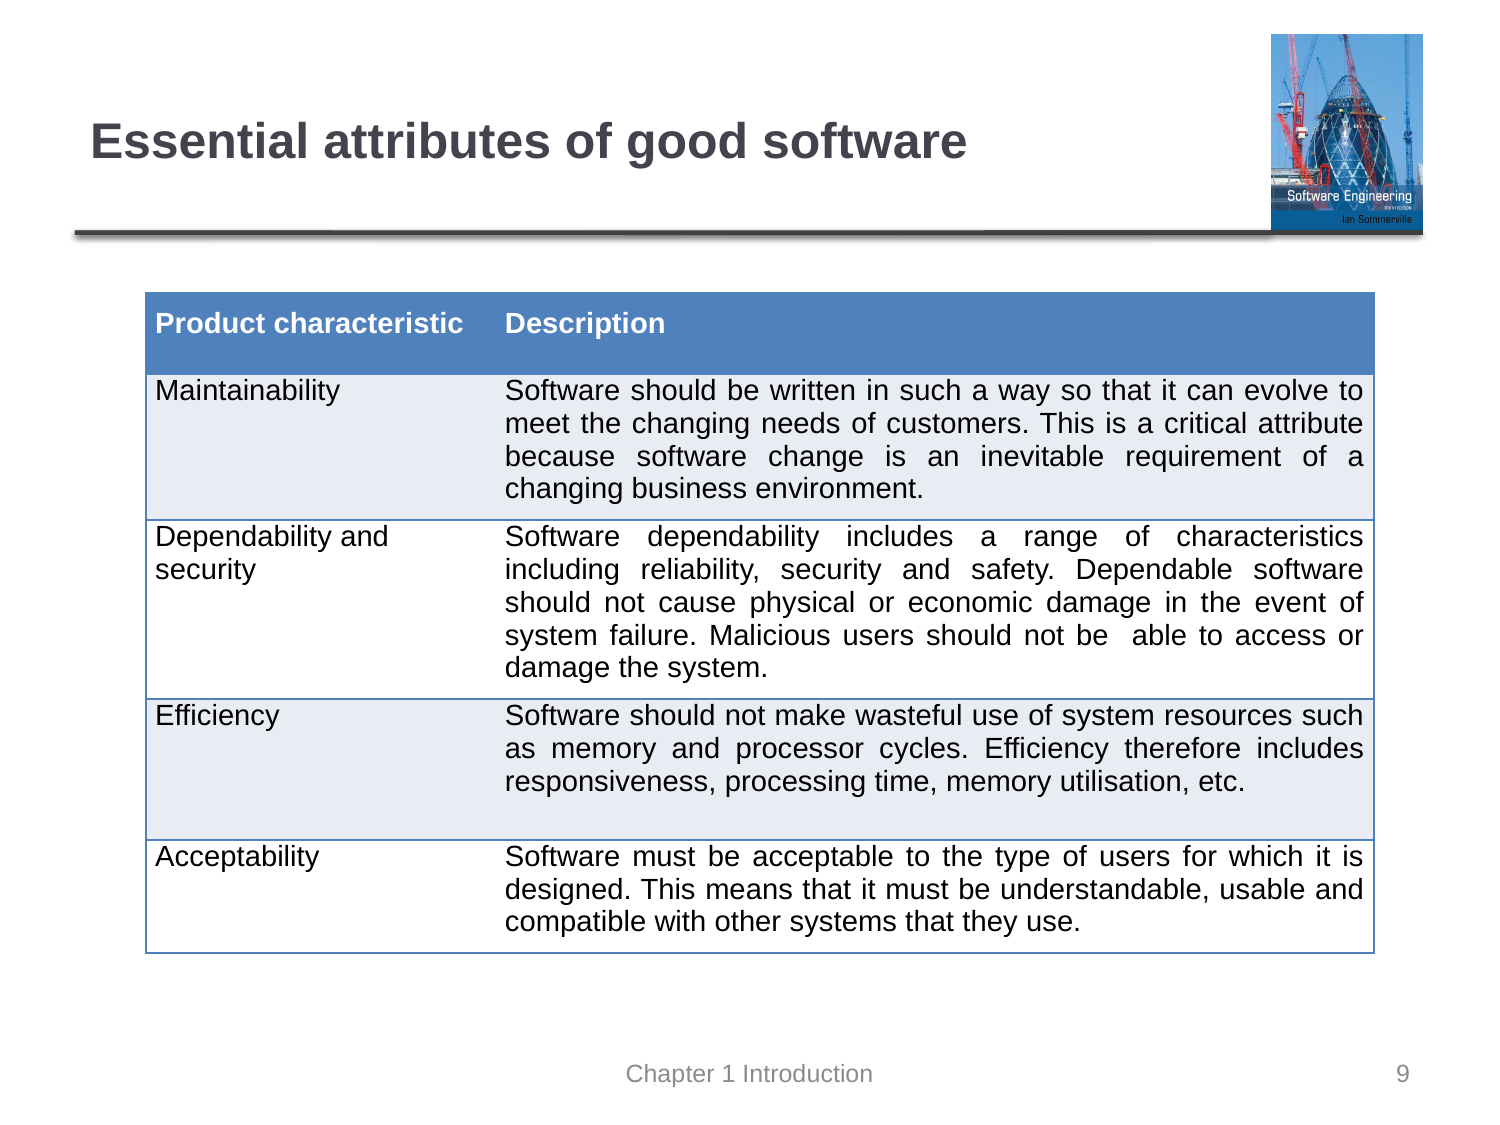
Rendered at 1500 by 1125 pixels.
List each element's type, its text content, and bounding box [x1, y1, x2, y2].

table_cell Software should not make wasteful use of system resources such as memory and processor cycles. Efficiency therefore includes responsiveness, processing time, memory utilisation, etc. [496, 700, 1373, 839]
table_header Description [496, 293, 1373, 373]
table_cell Dependability and security [147, 521, 496, 698]
slide_number 9 [1074, 1042, 1425, 1103]
table_cell Acceptability [147, 841, 496, 952]
table_cell Software dependability includes a range of characteristics including reliability, security and safety. Dependable software should not cause physical or economic damage in the event of system failure. Malicious users should not be able to access or damage the system. [496, 521, 1373, 698]
table_cell Efficiency [147, 700, 496, 839]
table_cell Software should be written in such a way so that it can evolve to meet the changing needs of customers. This is a critical attribute because software change is an inevitable requirement of a changing business environment. [496, 375, 1373, 519]
table_cell Maintainability [147, 375, 496, 519]
table_cell Software must be acceptable to the type of users for which it is designed. This means that it must be understandable, usable and compatible with other systems that they use. [496, 841, 1373, 952]
footer Chapter 1 Introduction [512, 1042, 988, 1103]
title Essential attributes of good software [74, 44, 1272, 233]
picture [1271, 34, 1423, 230]
table_header Product characteristic [147, 293, 496, 373]
